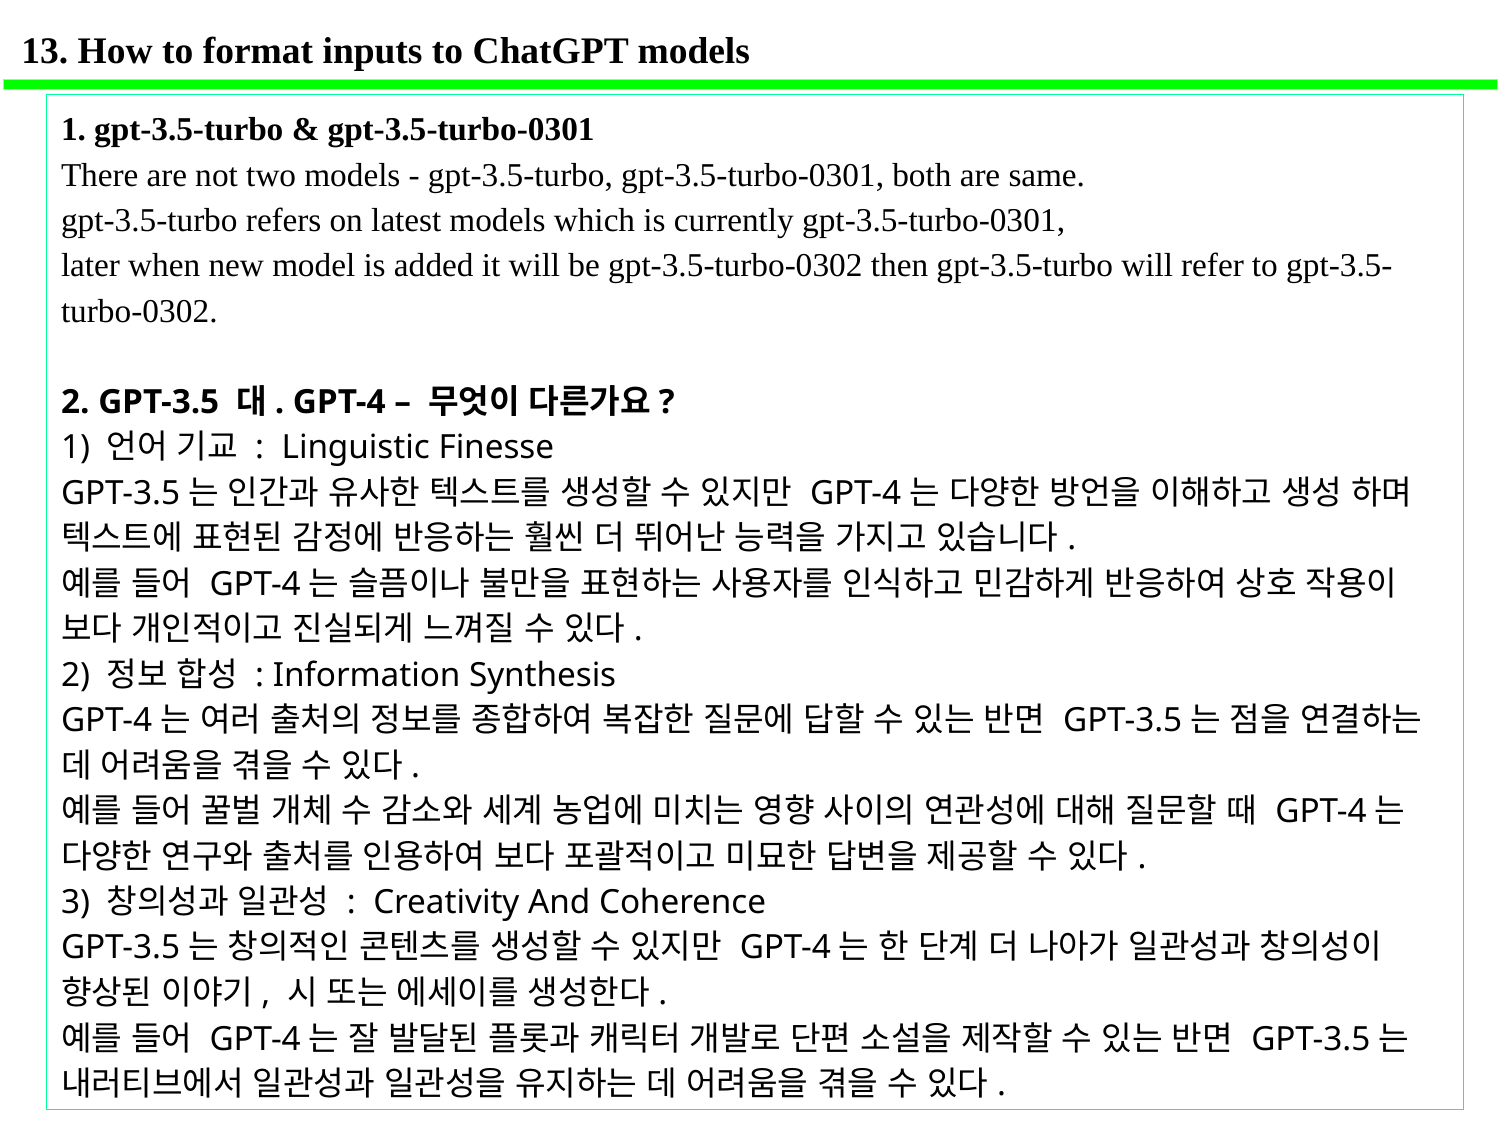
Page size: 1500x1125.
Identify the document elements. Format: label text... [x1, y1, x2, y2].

text_box 1. gpt-3.5-turbo & gpt-3.5-turbo-0301 There are not two models - gpt-3.5-turbo, gpt-3.5-turbo-0301, both are same. gpt-3.5-turbo refers on latest models which is currently gpt-3.5-turbo-0301, later when new model is added it will be gpt-3.5-turbo-0302 then gpt-3.5-turbo will refer to gpt-3.5-turbo-0302. 2. GPT-3.5 대. GPT-4 – 무엇이 다른가요? 1) 언어 기교 : Linguistic Finesse GPT-3.5는 인간과 유사한 텍스트를 생성할 수 있지만 GPT-4는 다양한 방언을 이해하고 생성 하며 텍스트에 표현된 감정에 반응하는 훨씬 더 뛰어난 능력을 가지고 있습니다. 예를 들어 GPT-4는 슬픔이나 불만을 표현하는 사용자를 인식하고 민감하게 반응하여 상호 작용이 보다 개인적이고 진실되게 느껴질 수 있다. 2) 정보 합성 : Information Synthesis GPT-4는 여러 출처의 정보를 종합하여 복잡한 질문에 답할 수 있는 반면 GPT-3.5는 점을 연결하는 데 어려움을 겪을 수 있다. 예를 들어 꿀벌 개체 수 감소와 세계 농업에 미치는 영향 사이의 연관성에 대해 질문할 때 GPT-4는 다양한 연구와 출처를 인용하여 보다 포괄적이고 미묘한 답변을 제공할 수 있다. 3) 창의성과 일관성 : Creativity And Coherence GPT-3.5는 창의적인 콘텐츠를 생성할 수 있지만 GPT-4는 한 단계 더 나아가 일관성과 창의성이 향상된 이야기, 시 또는 에세이를 생성한다. 예를 들어 GPT-4는 잘 발달된 플롯과 캐릭터 개발로 단편 소설을 제작할 수 있는 반면 GPT-3.5는 내러티브에서 일관성과 일관성을 유지하는 데 어려움을 겪을 수 있다. [46, 94, 1464, 1110]
text_box 13. How to format inputs to ChatGPT models [6, 18, 1263, 79]
text_box [3, 79, 1498, 90]
